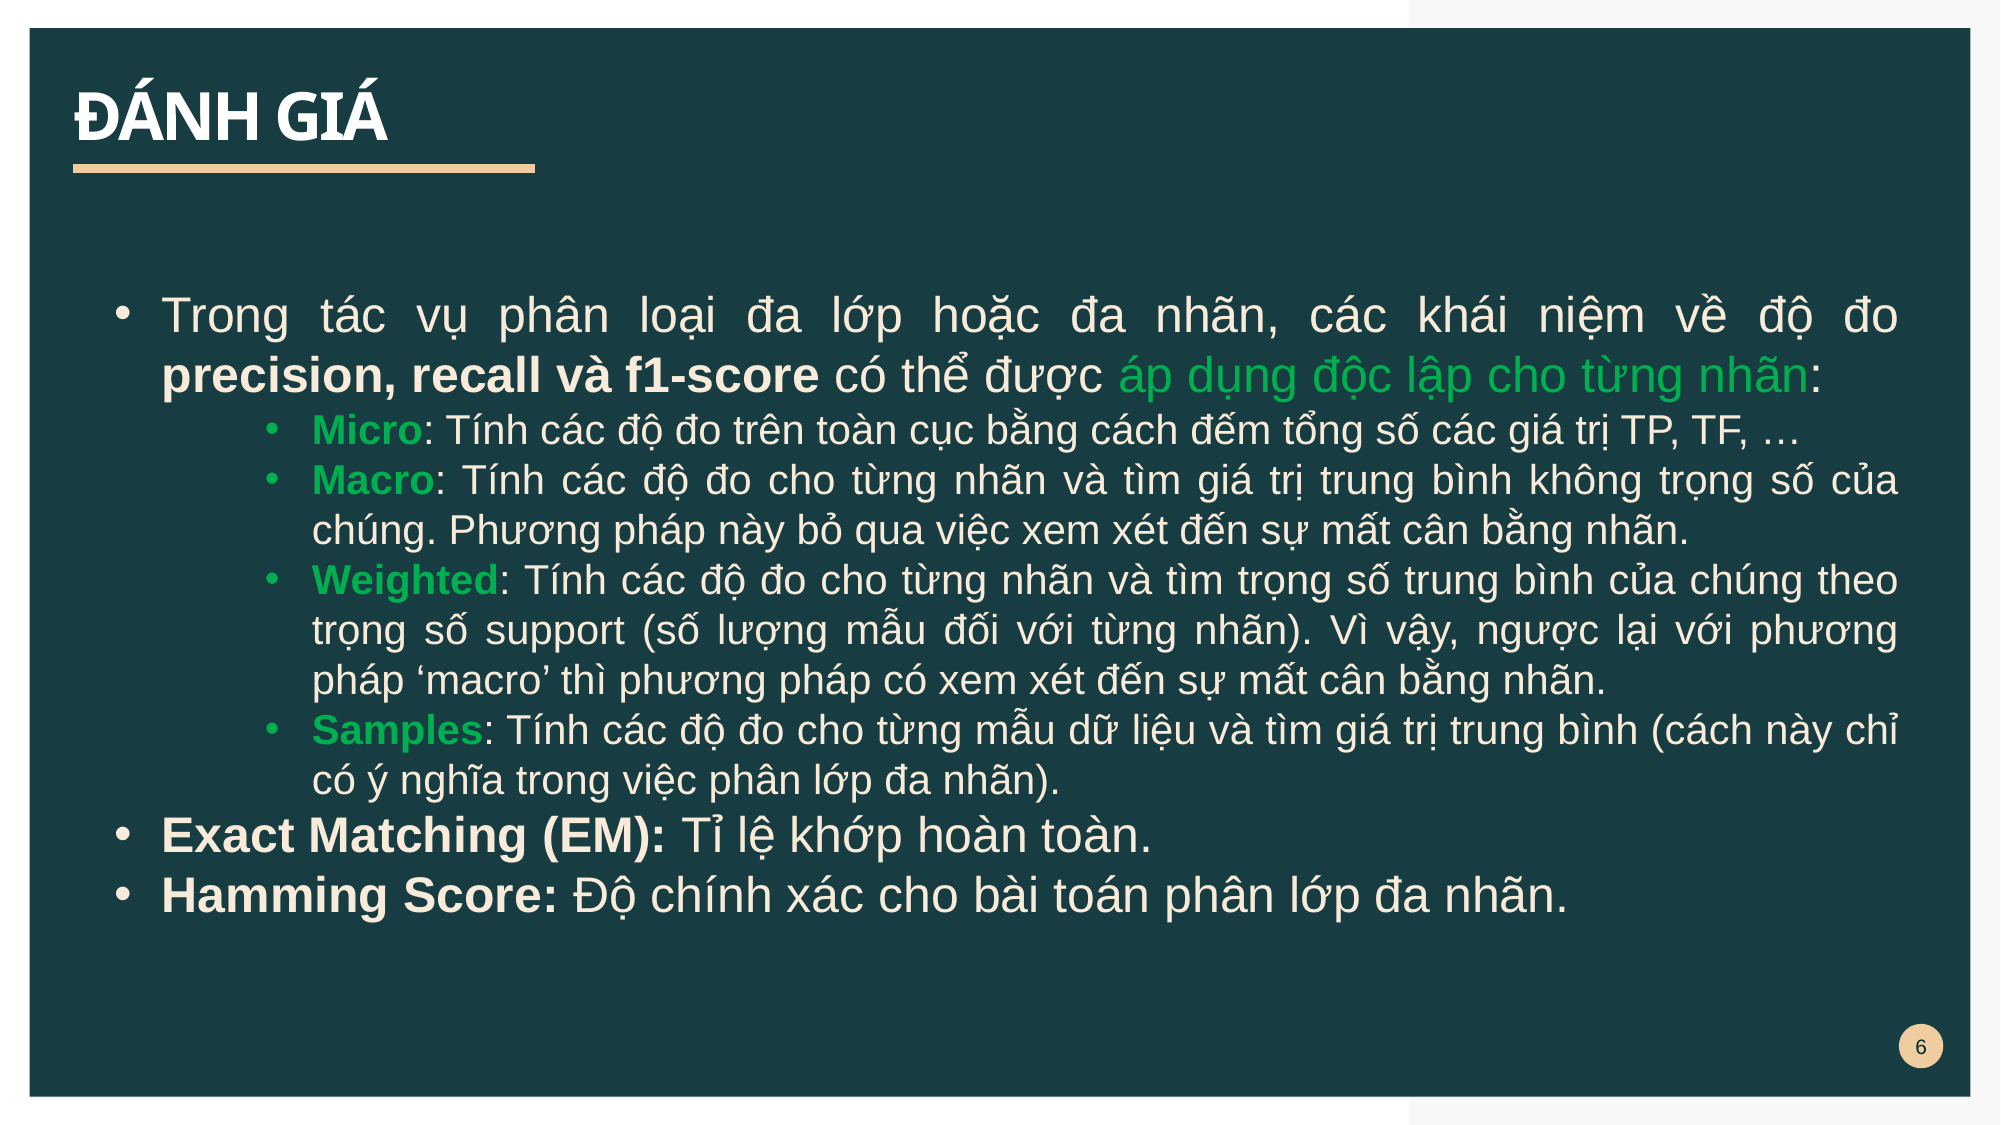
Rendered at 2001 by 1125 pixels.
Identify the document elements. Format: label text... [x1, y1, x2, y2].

text_box Trong tác vụ phân loại đa lớp hoặc đa nhãn, các khái niệm về độ đo precision, recall và f1-score có thể được áp dụng độc lập cho từng nhãn: Micro: Tính các độ đo trên toàn cục bằng cách đếm tổng số các giá trị TP, TF, … Macro: Tính các độ đo cho từng nhãn và tìm giá trị trung bình không trọng số của chúng. Phương pháp này bỏ qua việc xem xét đến sự mất cân bằng nhãn. Weighted: Tính các độ đo cho từng nhãn và tìm trọng số trung bình của chúng theo trọng số support (số lượng mẫu đối với từng nhãn). Vì vậy, ngược lại với phương pháp ‘macro’ thì phương pháp có xem xét đến sự mất cân bằng nhãn. Samples: Tính các độ đo cho từng mẫu dữ liệu và tìm giá trị trung bình (cách này chỉ có ý nghĩa trong việc phân lớp đa nhãn). Exact Matching (EM): Tỉ lệ khớp hoàn toàn. Hamming Score: Độ chính xác cho bài toán phân lớp đa nhãn. [100, 275, 1915, 931]
text_box [28, 27, 1971, 1098]
title Đánh giá [73, 82, 1314, 144]
text_box 6 [1898, 1023, 1944, 1069]
